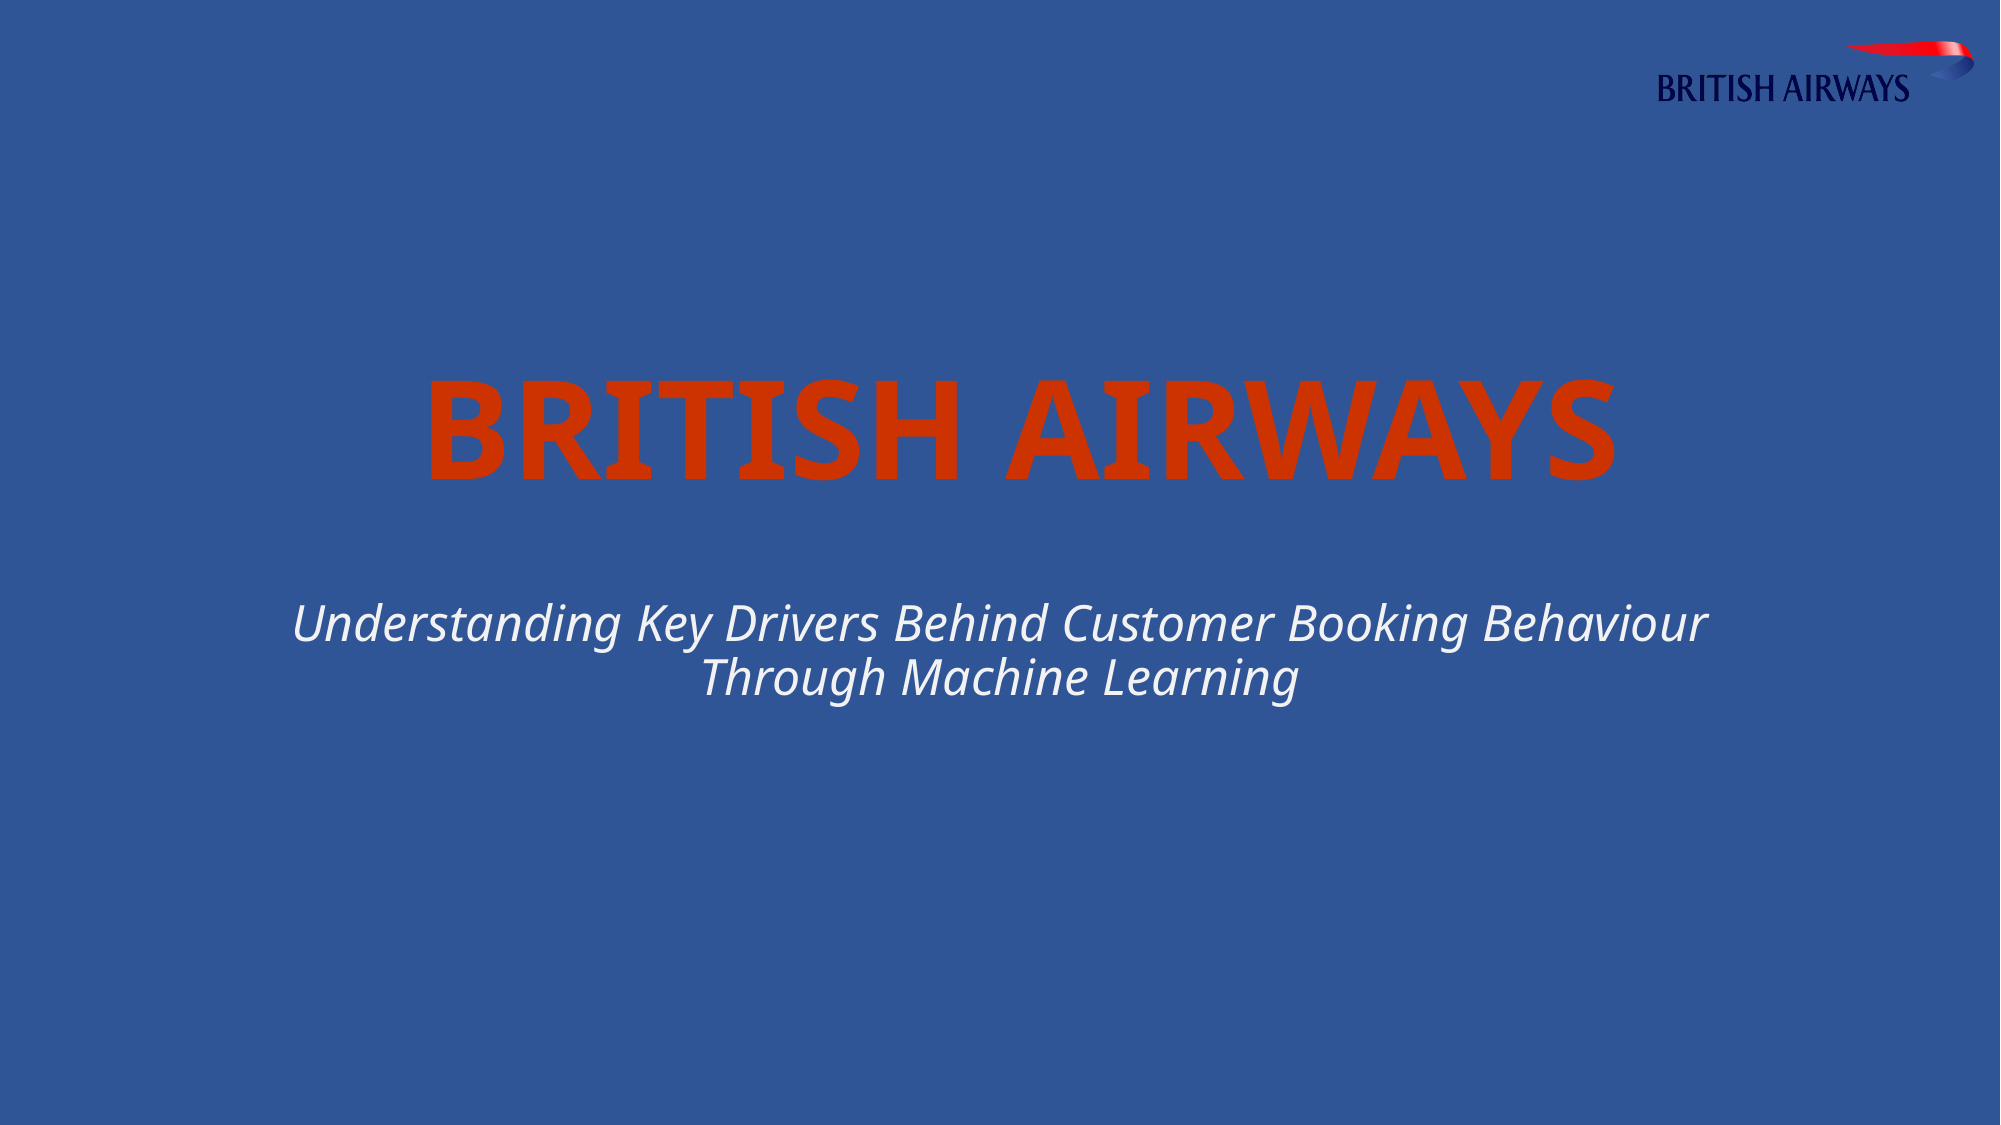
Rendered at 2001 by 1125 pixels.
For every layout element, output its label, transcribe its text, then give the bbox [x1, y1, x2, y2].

title BRITISH AIRWAYS [290, 184, 1750, 518]
subtitle Understanding Key Drivers Behind Customer Booking Behaviour Through Machine Learning [249, 590, 1750, 863]
picture [1646, 0, 1985, 203]
